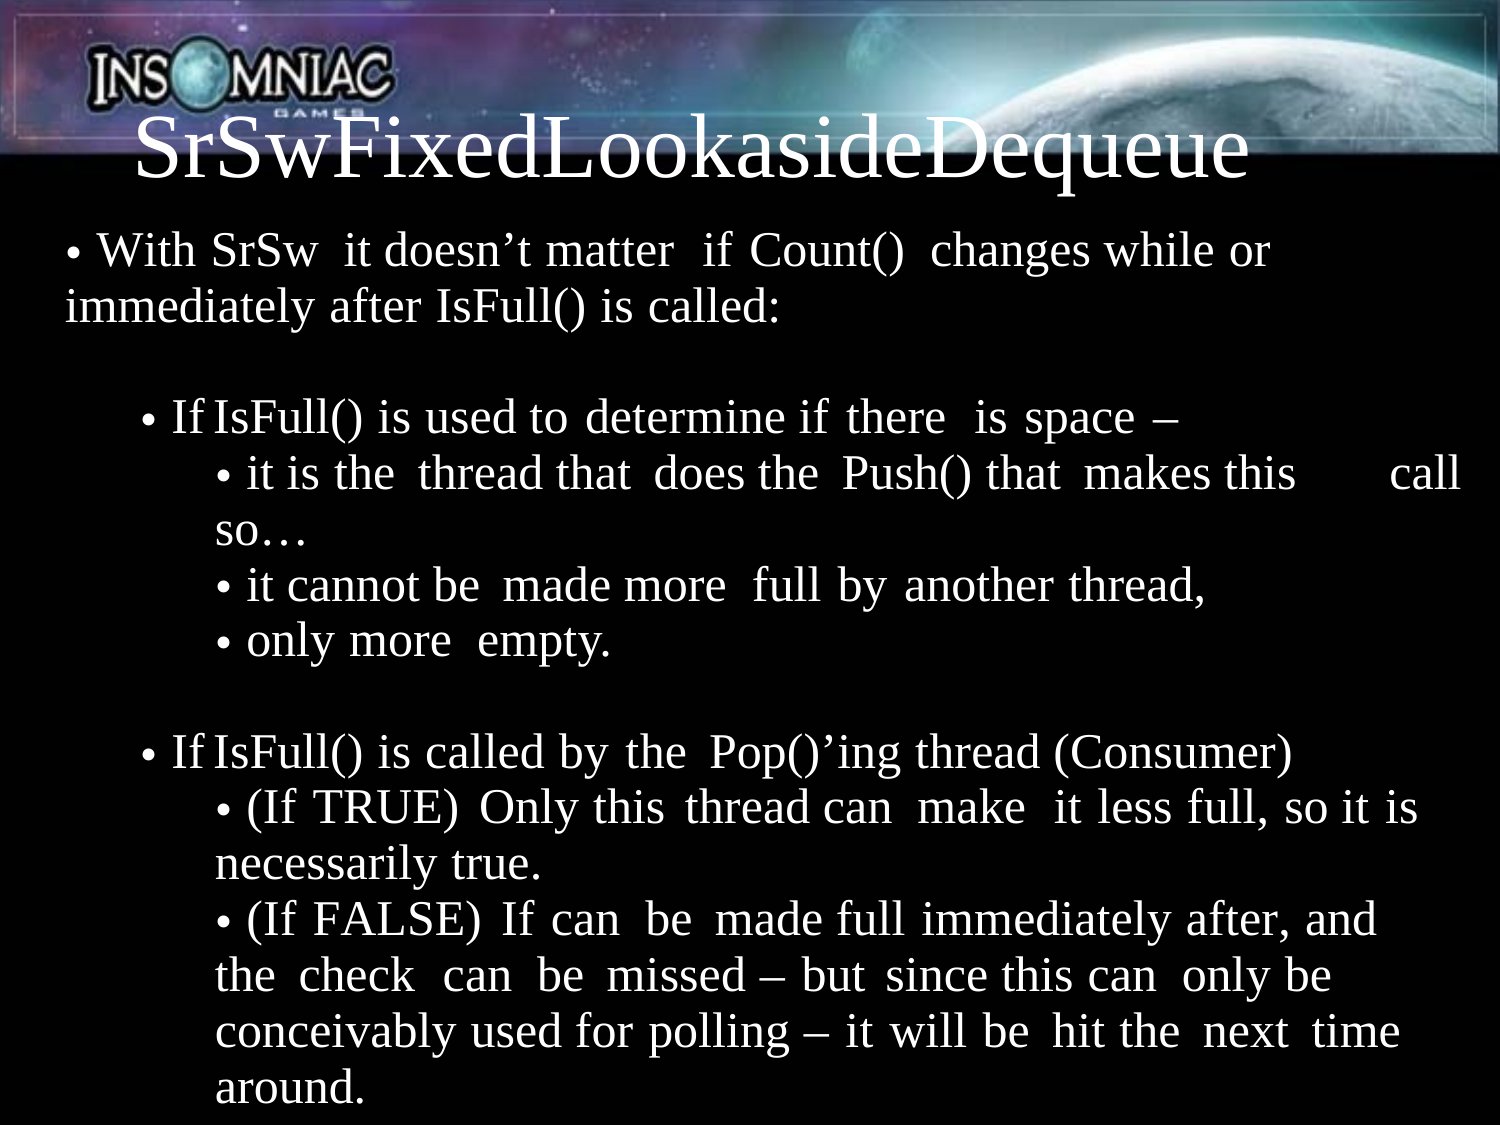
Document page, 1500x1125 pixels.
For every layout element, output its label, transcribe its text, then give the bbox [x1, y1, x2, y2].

text_box [0, 0, 1500, 1125]
text_box IsFull() is called by the Pop()’ing thread (Consumer) [211, 725, 1368, 780]
text_box call [1387, 446, 1474, 501]
text_box • [137, 393, 167, 448]
text_box With SrSw it doesn’t matter if Count() changes while or [94, 223, 1318, 278]
text_box it cannot be made more full by another thread, only more empty. [244, 557, 1279, 668]
text_box • • [212, 560, 242, 671]
text_box the check can be missed – but since this can only be conceivably used for polling – it will be hit the next time around. [212, 947, 1438, 1114]
text_box If [169, 725, 209, 780]
text_box IsFull() is used to determine if there is space – [211, 390, 1246, 445]
text_box necessarily true. [212, 836, 589, 891]
text_box (If TRUE) Only this thread can make it less full, so it is [244, 780, 1452, 835]
text_box it is the thread that does the Push() that makes this [244, 446, 1385, 501]
text_box • [212, 783, 242, 836]
text_box If [169, 390, 209, 445]
text_box • [212, 448, 242, 502]
text_box immediately after IsFull() is called: [62, 278, 830, 334]
text_box so… [212, 502, 328, 557]
text_box SrSwFixedLookasideDequeue [130, 99, 1383, 196]
text_box • [62, 226, 92, 278]
text_box (If FALSE) If can be made full immediately after, and [244, 892, 1418, 947]
text_box • [137, 727, 167, 782]
text_box • [212, 895, 242, 947]
